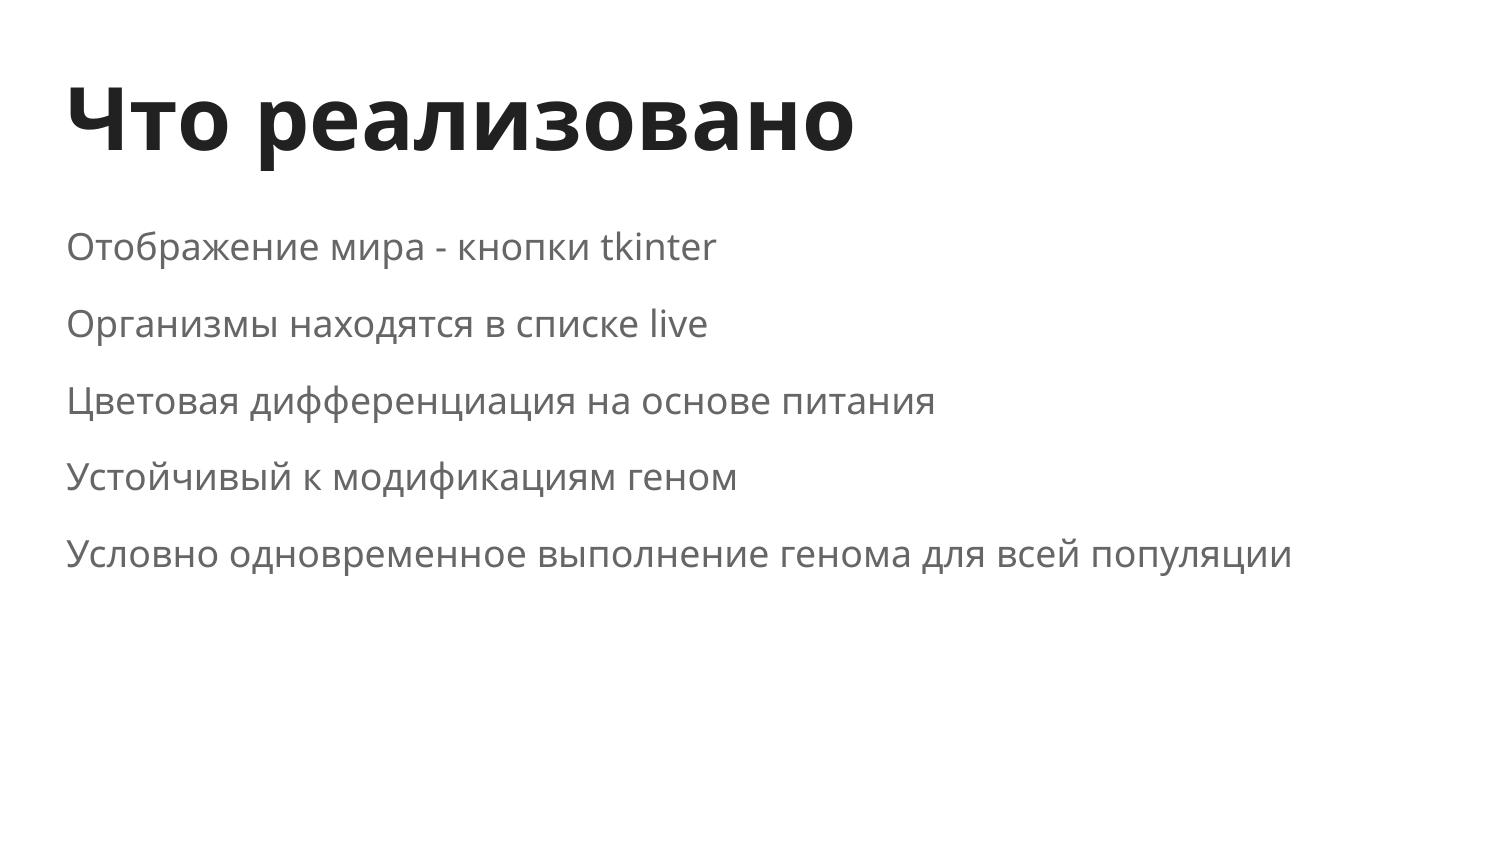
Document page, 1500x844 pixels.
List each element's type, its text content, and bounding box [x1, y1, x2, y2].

list Отображение мира - кнопки tkinter Организмы находятся в списке live Цветовая дифференциация на основе питания Устойчивый к модификациям геном Условно одновременное выполнение генома для всей популяции [51, 201, 1449, 707]
title Что реализовано [51, 48, 1449, 201]
